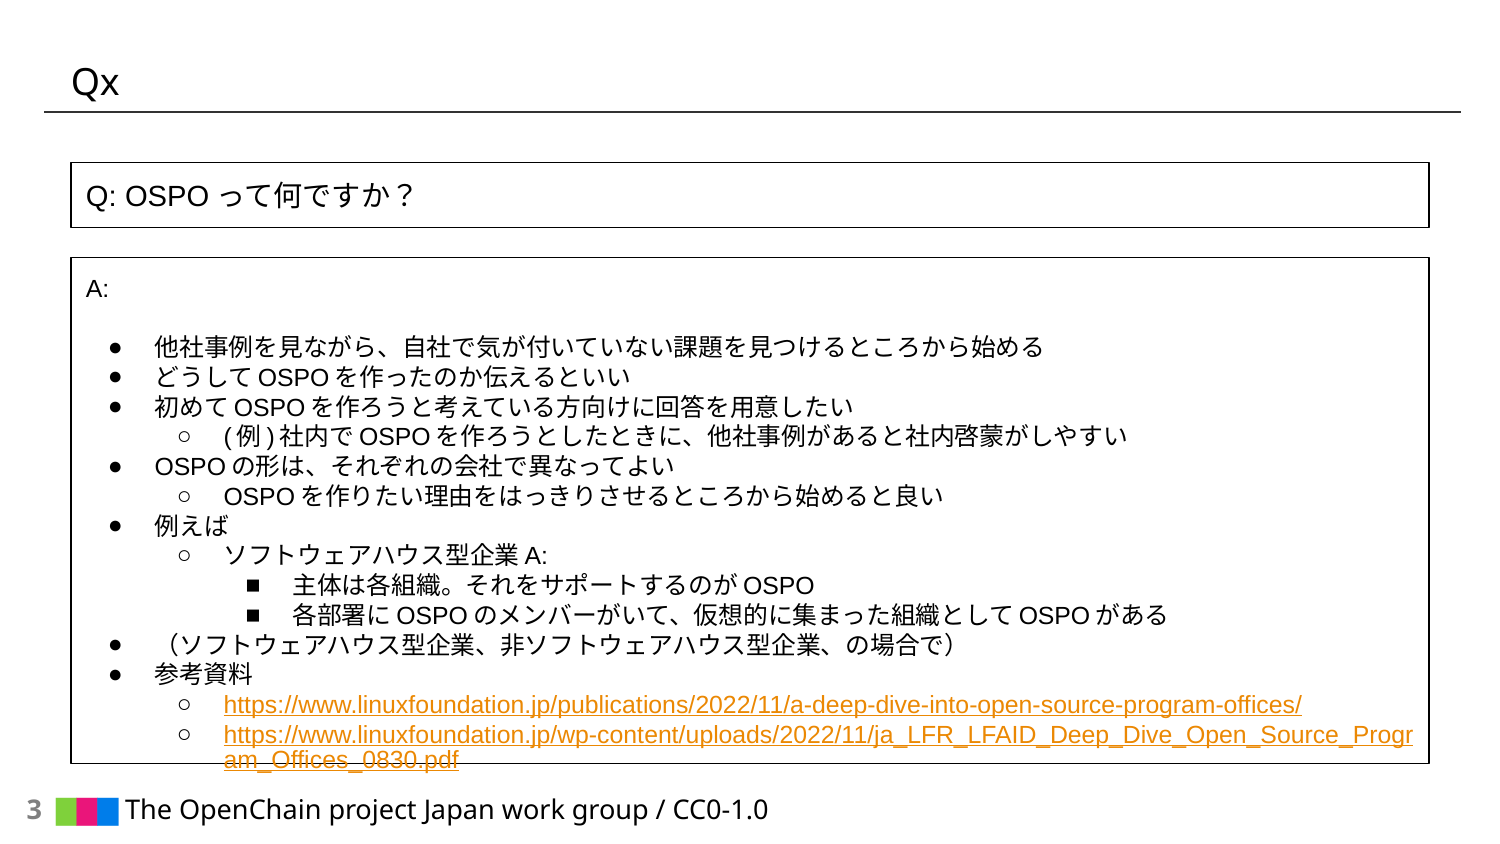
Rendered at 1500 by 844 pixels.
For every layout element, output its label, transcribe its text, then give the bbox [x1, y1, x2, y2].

title Qx [70, 5, 1430, 104]
text_box A: 他社事例を見ながら、自社で気が付いていない課題を見つけるところから始める どうしてOSPOを作ったのか伝えるといい 初めてOSPOを作ろうと考えている方向けに回答を用意したい (例)社内でOSPOを作ろうとしたときに、他社事例があると社内啓蒙がしやすい OSPOの形は、それぞれの会社で異なってよい OSPOを作りたい理由をはっきりさせるところから始めると良い 例えば ソフトウェアハウス型企業A: 主体は各組織。それをサポートするのがOSPO 各部署にOSPOのメンバーがいて、仮想的に集まった組織としてOSPOがある （ソフトウェアハウス型企業、非ソフトウェアハウス型企業、の場合で） 参考資料 https://www.linuxfoundation.jp/publications/2022/11/a-deep-dive-into-open-source-program-offices/ https://www.linuxfoundation.jp/wp-content/uploads/2022/11/ja_LFR_LFAID_Deep_Dive_Open_Source_Program_Offices_0830.pdf [70, 257, 1430, 764]
text_box Q: OSPOって何ですか？ [70, 162, 1430, 228]
